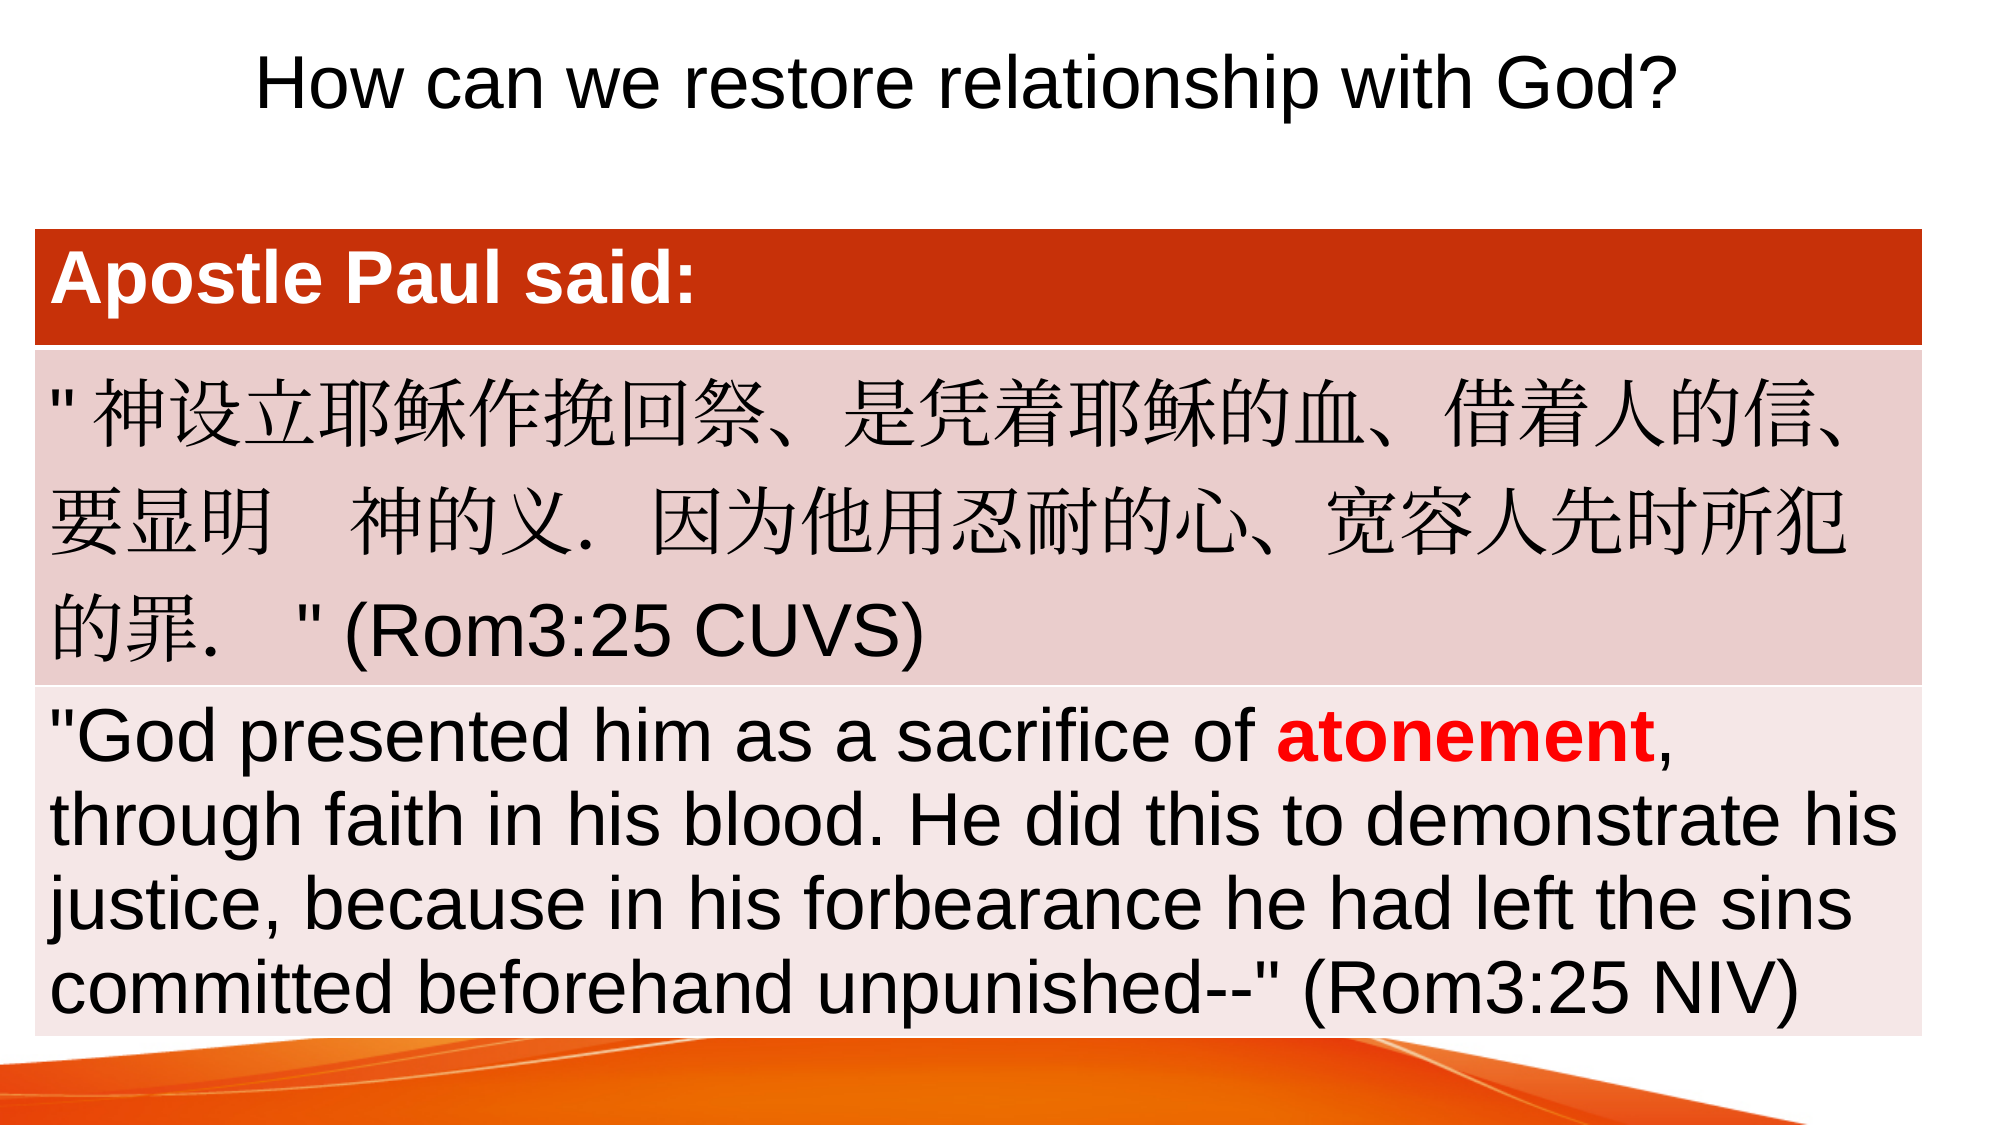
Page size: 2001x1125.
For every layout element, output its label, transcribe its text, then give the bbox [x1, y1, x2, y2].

title How can we restore relationship with God? [34, 30, 1901, 127]
picture [0, 0, 2000, 1125]
table_header Apostle Paul said: [35, 229, 1922, 345]
table_cell "神设立耶稣作挽回祭、是凭着耶稣的血、借着人的信、要显明 神的义．因为他用忍耐的心、宽容人先时所犯的罪．" (Rom3:25 CUVS) [35, 350, 1922, 685]
table_cell "God presented him as a sacrifice of atonement, through faith in his blood. He did this to demonstrate his justice, because in his forbearance he had left the sins committed beforehand unpunished--" (Rom3:25 NIV) [35, 687, 1922, 1036]
